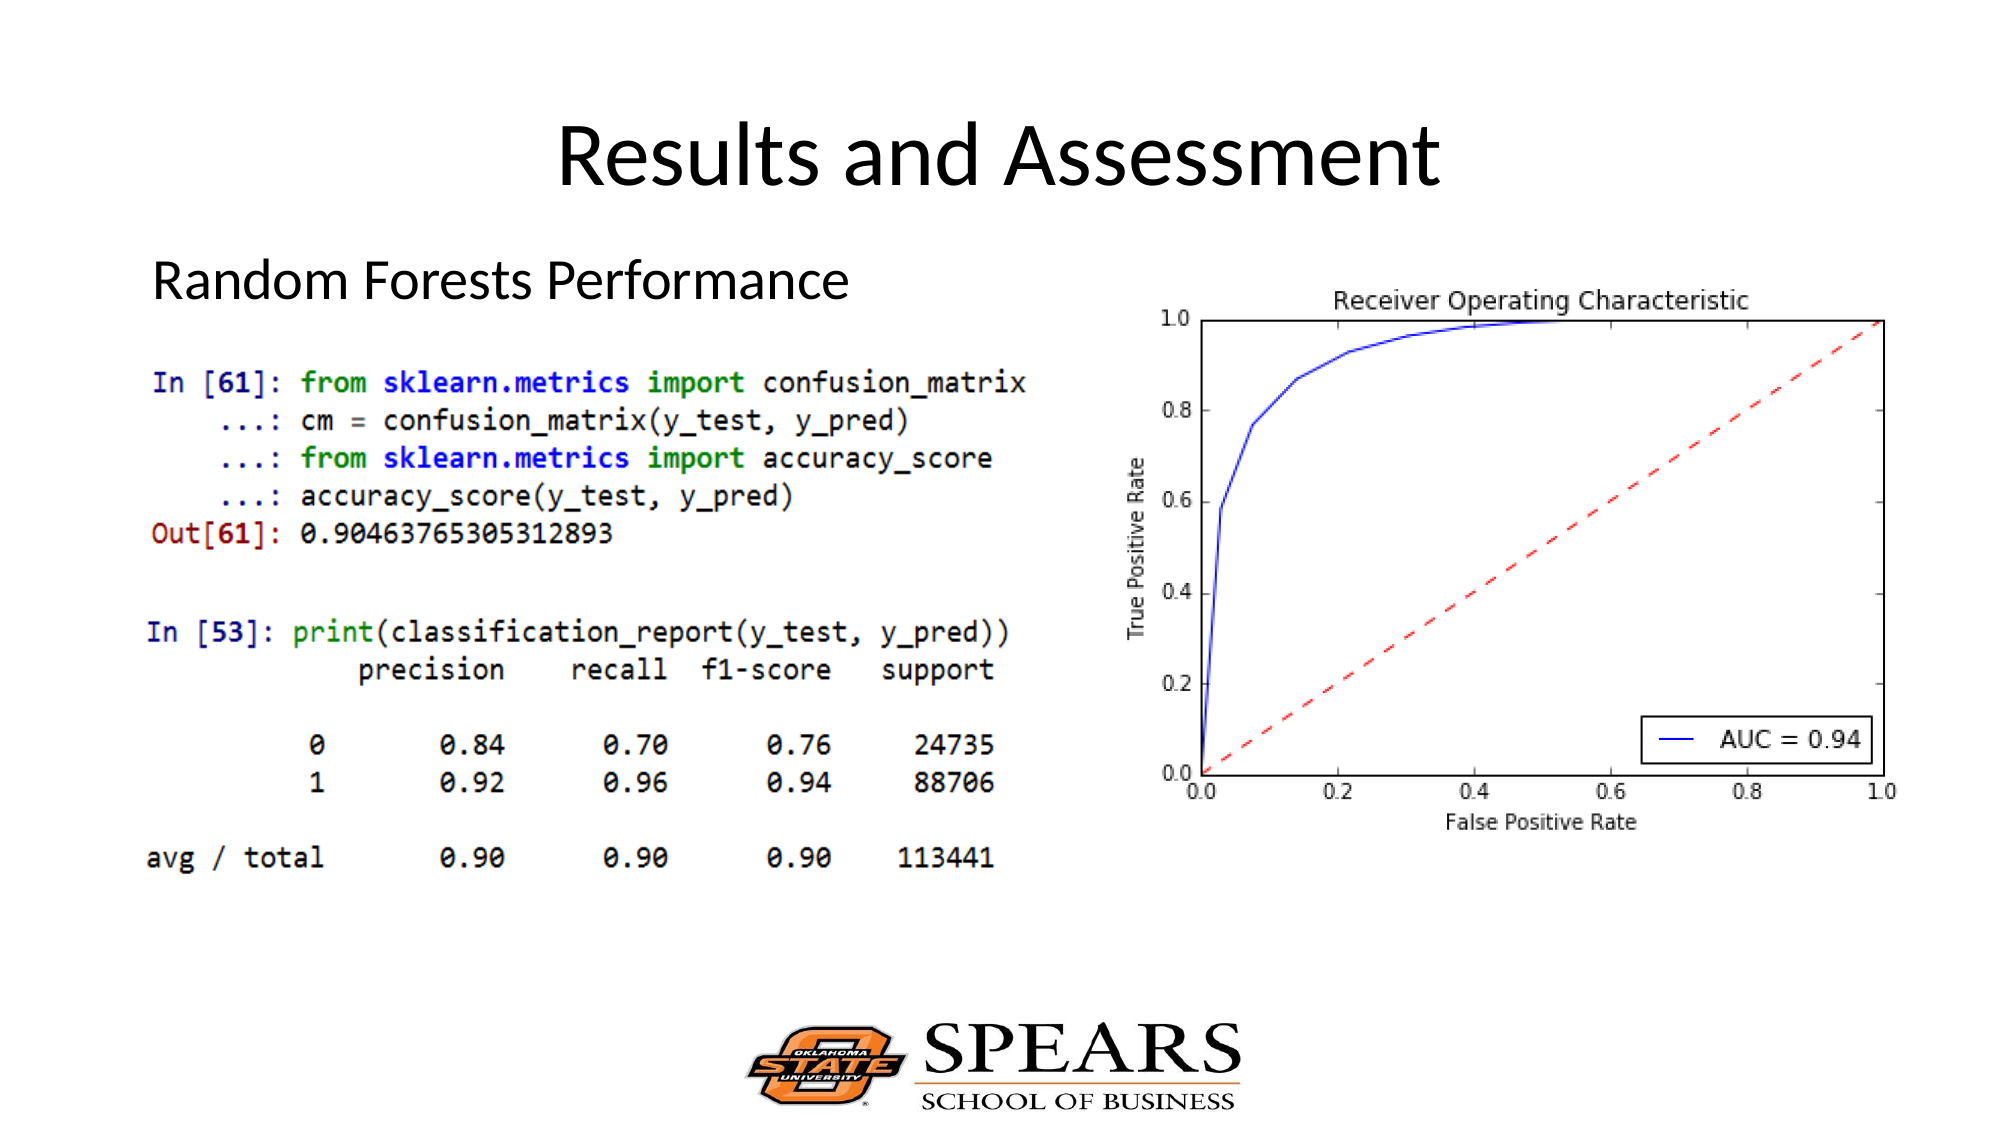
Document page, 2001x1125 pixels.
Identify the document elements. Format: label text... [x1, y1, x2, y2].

picture [137, 605, 1042, 885]
picture [146, 358, 1041, 564]
picture [707, 1012, 1293, 1125]
list Random Forests Performance [137, 241, 1863, 1039]
picture [1114, 285, 1937, 842]
title Results and Assessment [137, 138, 1863, 241]
